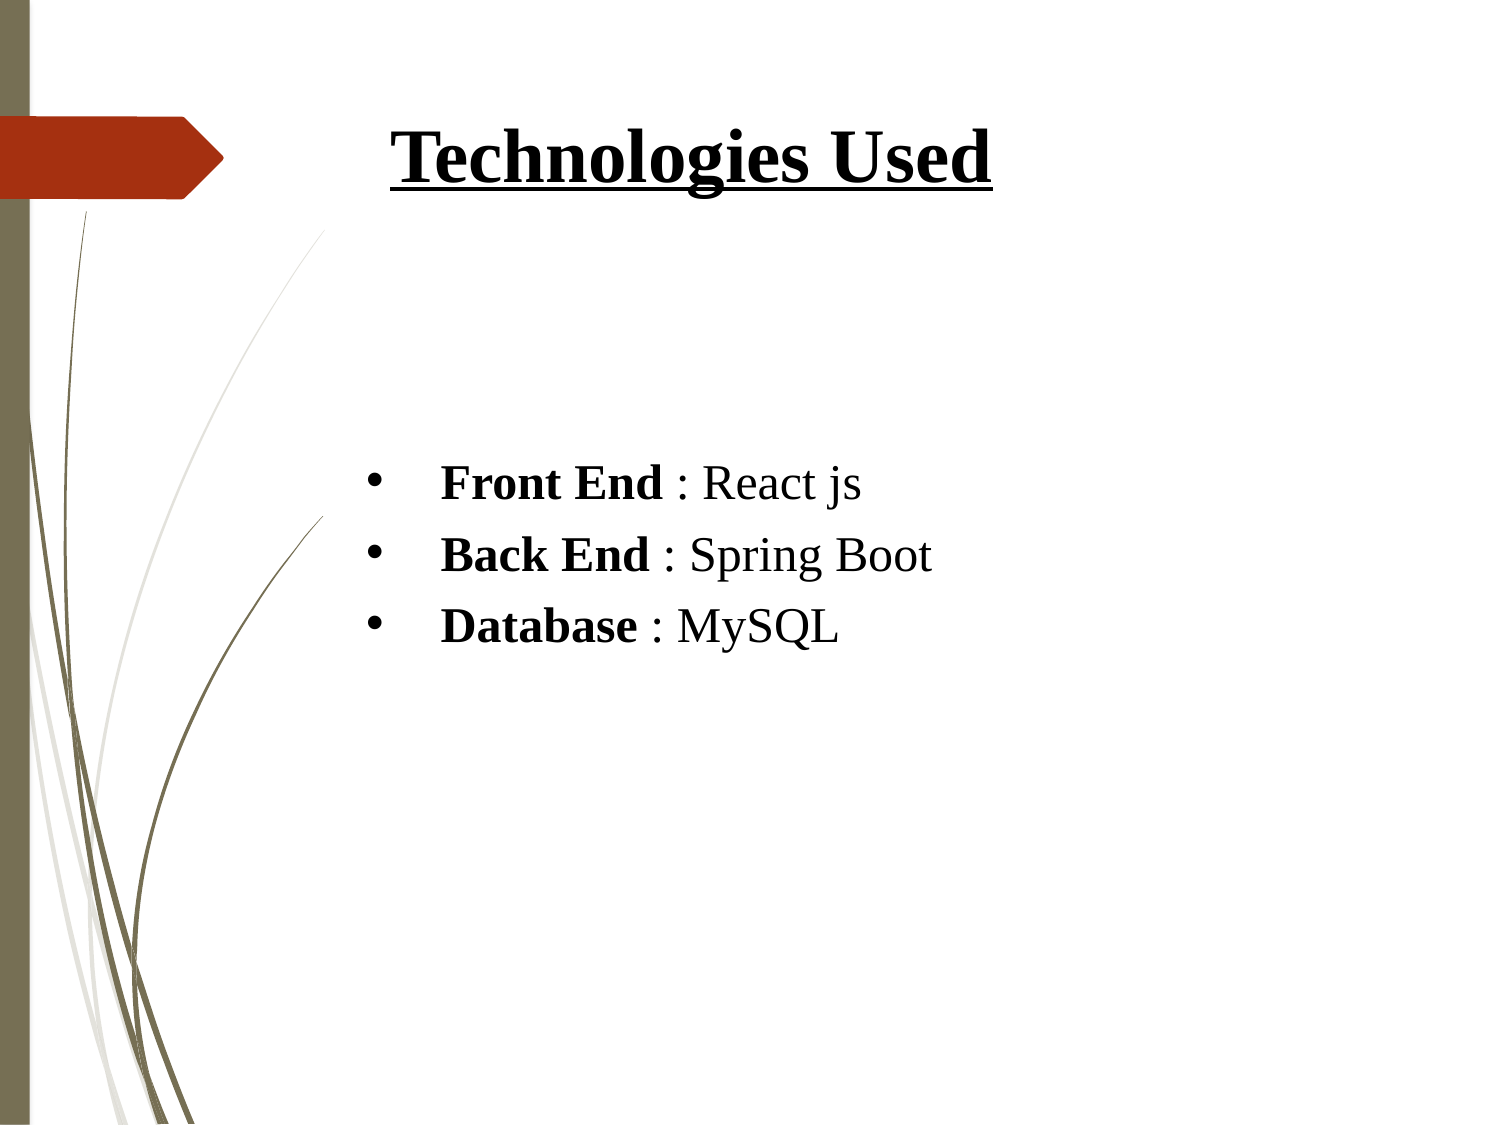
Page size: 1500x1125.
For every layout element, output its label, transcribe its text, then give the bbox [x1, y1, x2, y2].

text_box Technologies Used [375, 59, 1356, 255]
text_box Front End : React js Back End : Spring Boot Database : MySQL [328, 441, 1356, 1051]
